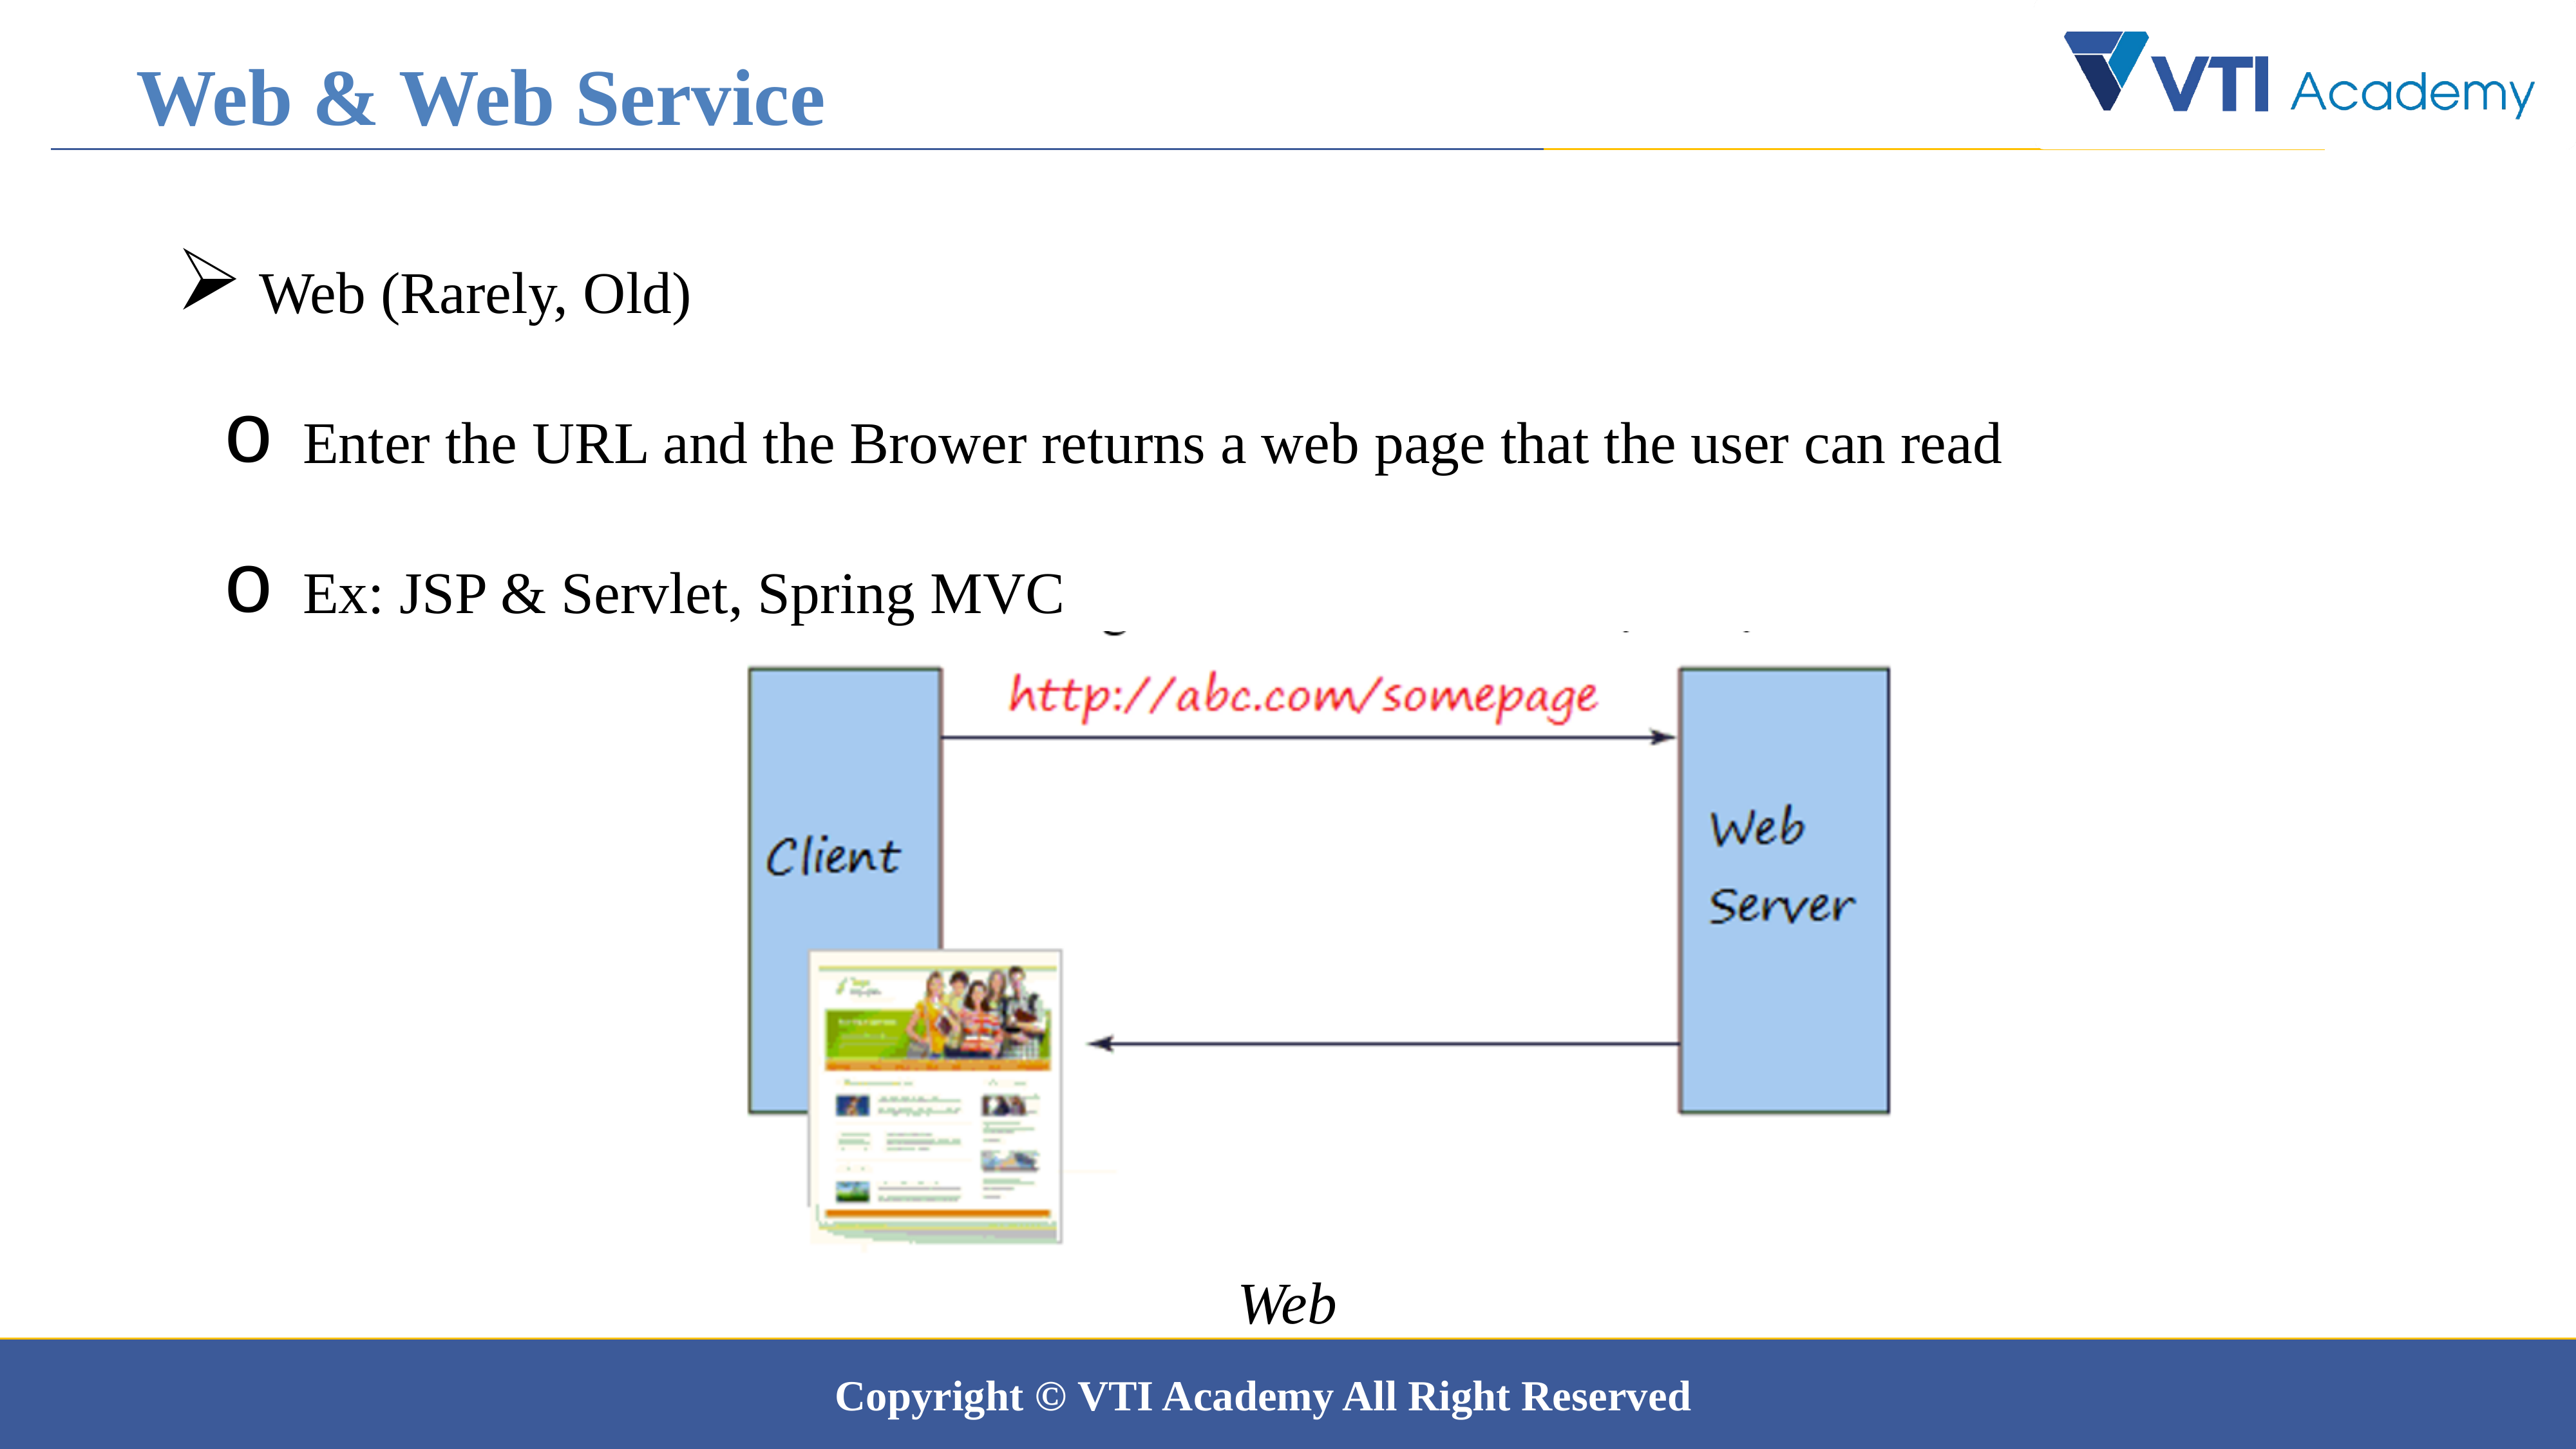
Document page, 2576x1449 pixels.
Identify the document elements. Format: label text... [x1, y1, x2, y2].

picture [735, 630, 1904, 1264]
text_box Web & Web Service [126, 60, 996, 126]
picture [2034, 0, 2576, 149]
text_box Web [1227, 1264, 1431, 1344]
text_box Web (Rarely, Old) Enter the URL and the Brower returns a web page that the user can read Ex: JSP & Servlet, Spring MVC [167, 249, 2042, 663]
